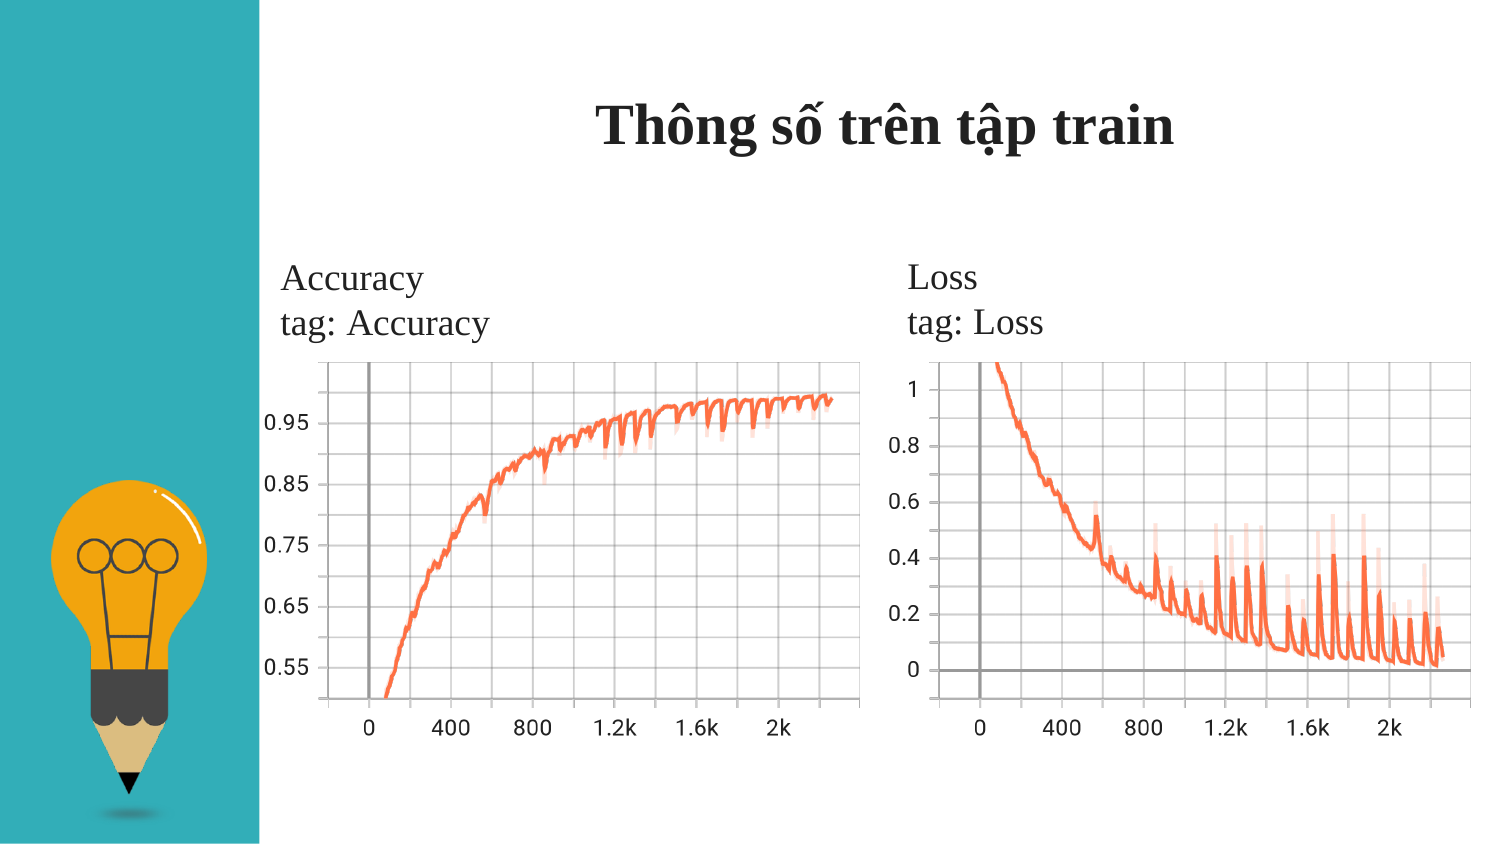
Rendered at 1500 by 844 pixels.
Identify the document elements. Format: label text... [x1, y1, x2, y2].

text_box Thông số trên tập train [283, 79, 1500, 164]
text_box Loss tag: Loss [892, 244, 1059, 360]
text_box Accuracy tag: Accuracy [265, 245, 506, 360]
picture [51, 480, 207, 826]
picture [233, 362, 1471, 743]
